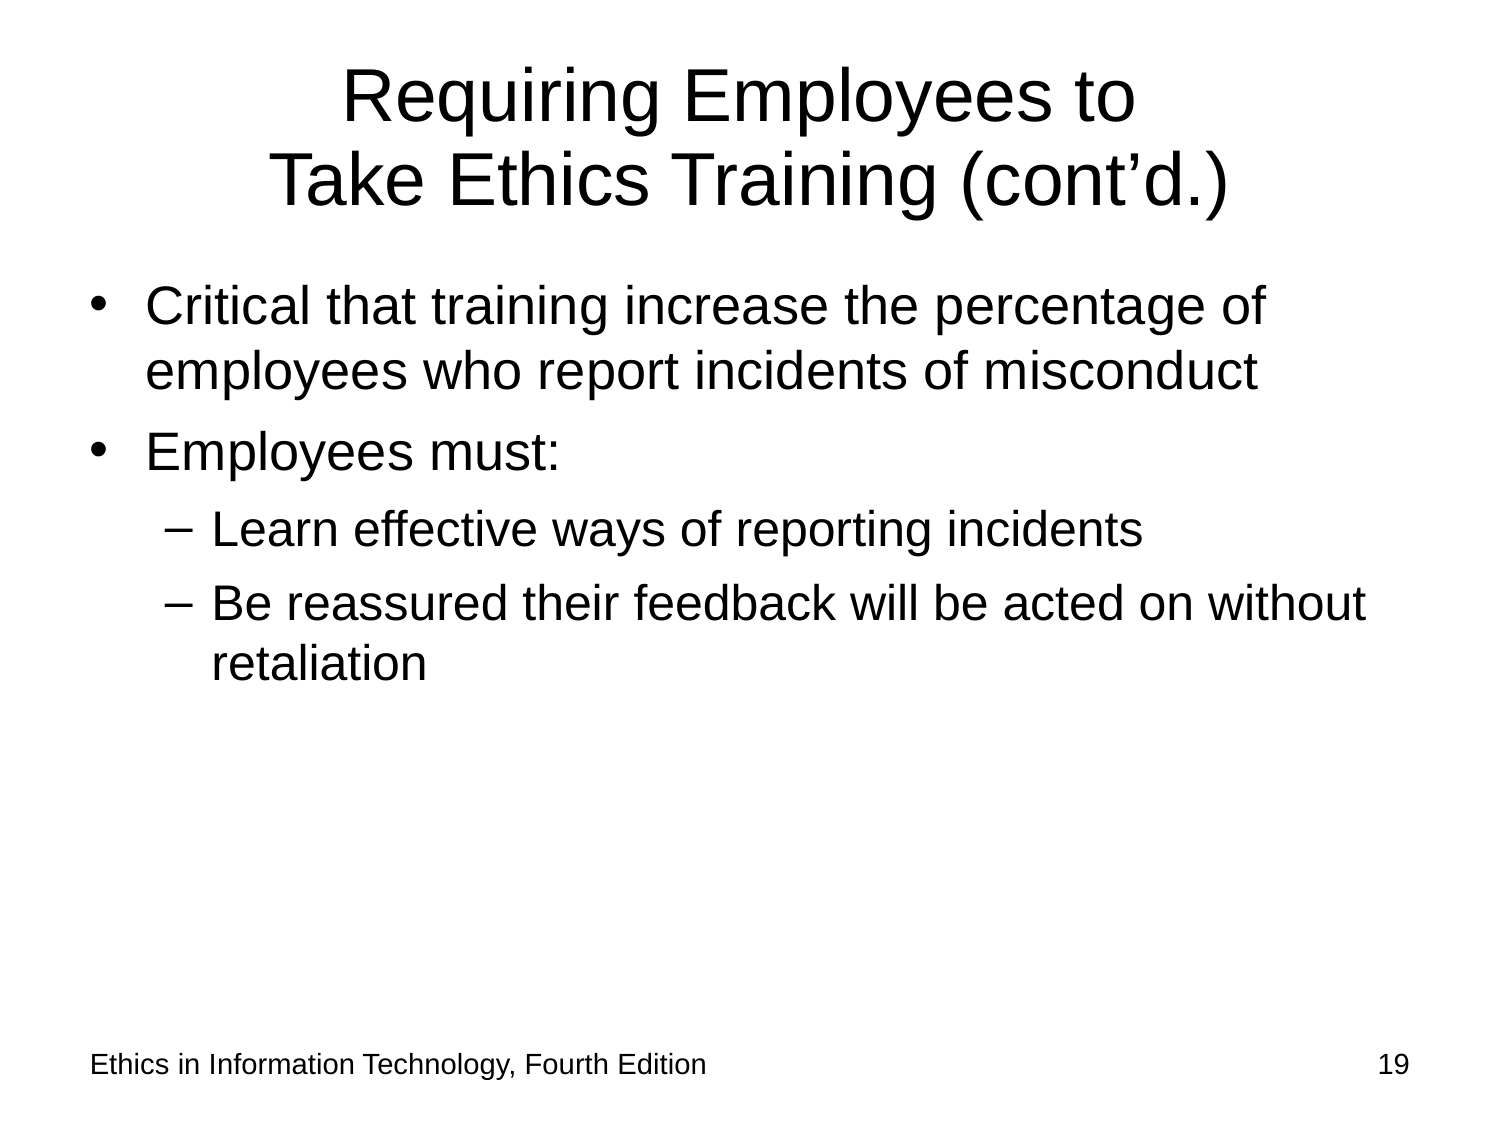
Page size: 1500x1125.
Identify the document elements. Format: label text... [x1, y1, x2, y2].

slide_number 19 [1074, 1037, 1425, 1103]
list Critical that training increase the percentage of employees who report incidents of misconduct Employees must: Learn effective ways of reporting incidents Be reassured their feedback will be acted on without retaliation [74, 262, 1425, 1005]
title Requiring Employees to Take Ethics Training (cont’d.) [74, 44, 1425, 233]
footer Ethics in Information Technology, Fourth Edition [74, 1037, 1074, 1103]
